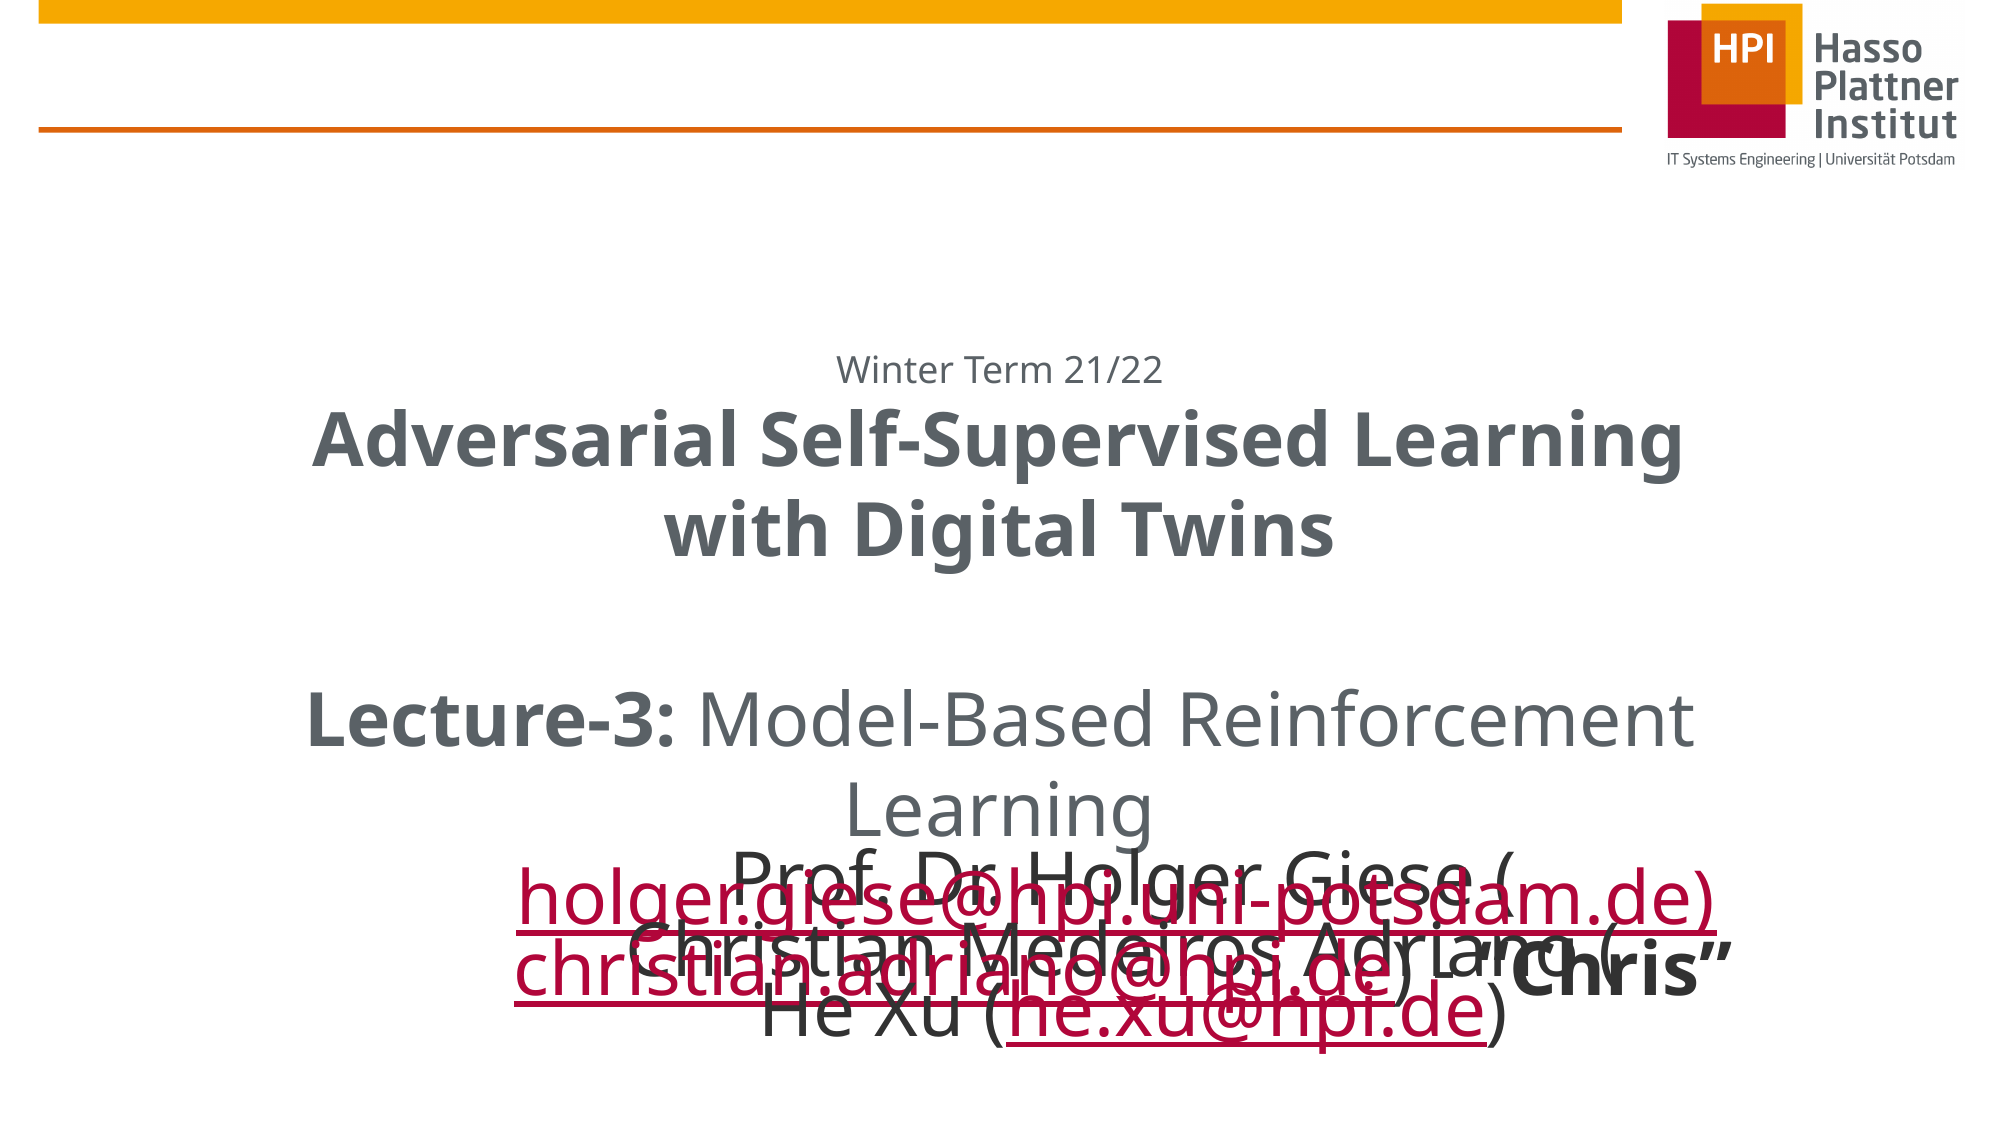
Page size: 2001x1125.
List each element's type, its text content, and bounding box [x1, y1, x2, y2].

picture [1664, 0, 1965, 170]
title Winter Term 21/22 Adversarial Self-Supervised Learning with Digital Twins Lecture-3: Model-Based Reinforcement Learning [249, 184, 1750, 852]
subtitle Prof. Dr. Holger Giese (holger.giese@hpi.uni-potsdam.de) Christian Medeiros Adriano (christian.adriano@hpi.de) - “Chris” He Xu (he.xu@hpi.de) [506, 889, 1740, 1074]
